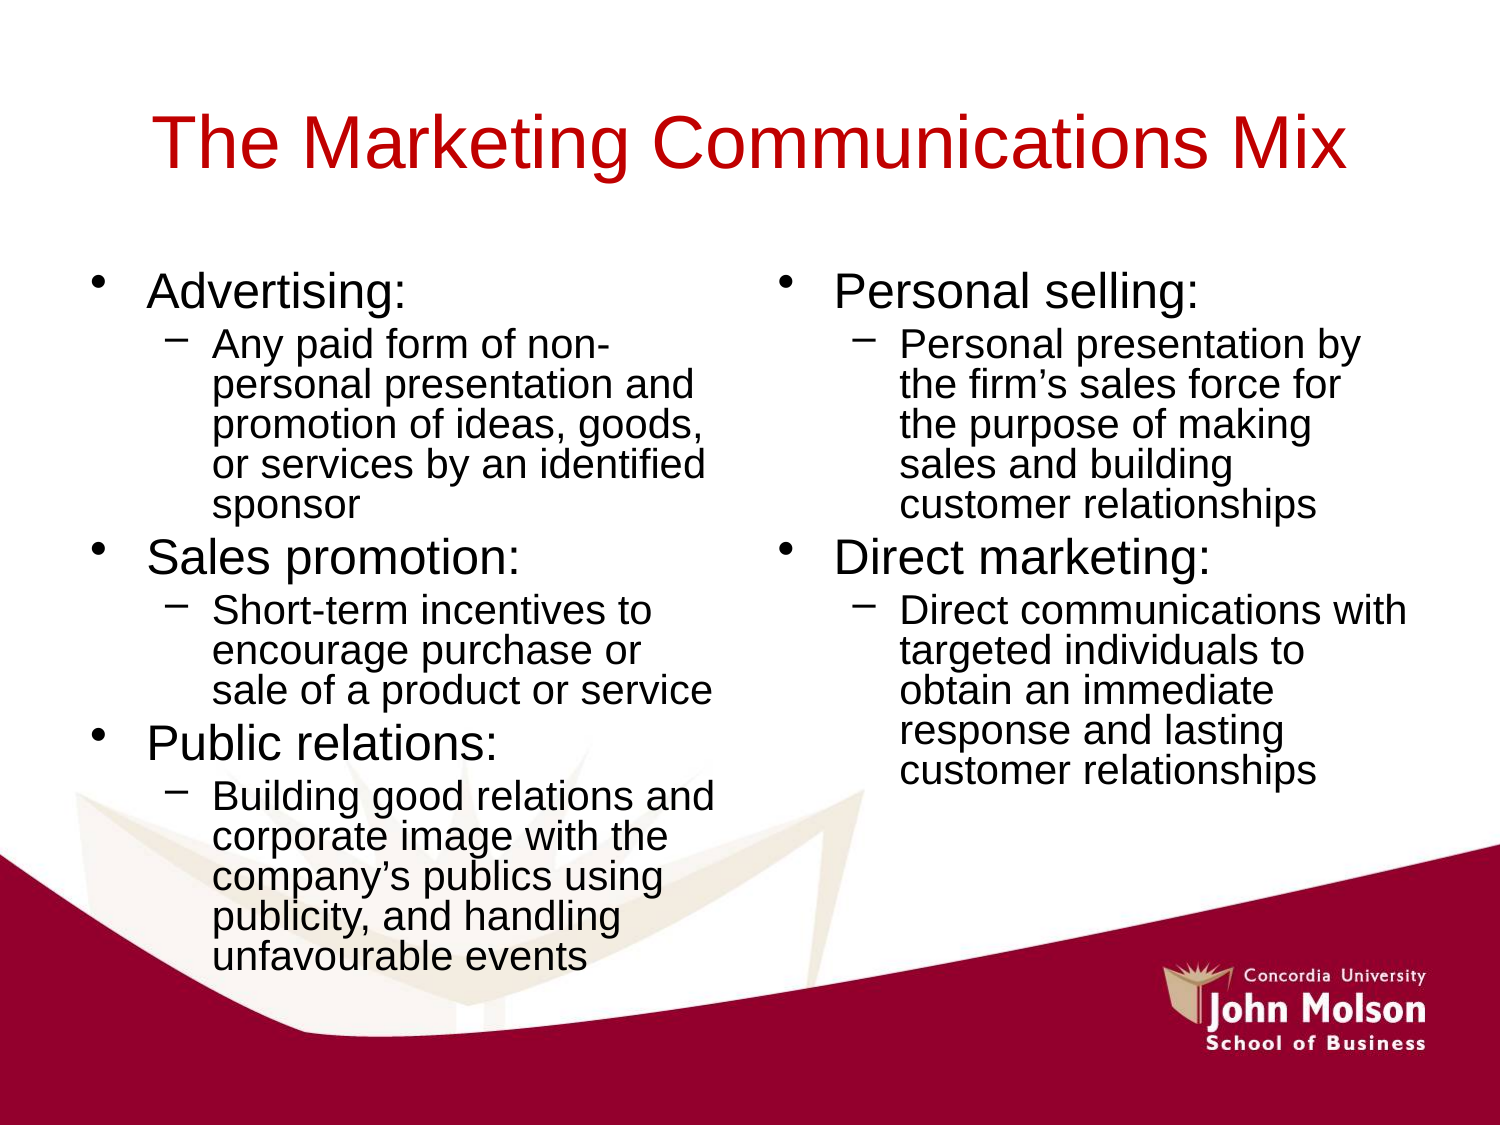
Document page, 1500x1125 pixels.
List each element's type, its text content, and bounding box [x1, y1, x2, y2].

picture [0, 0, 1500, 1125]
title The Marketing Communications Mix [74, 44, 1426, 233]
list Advertising: Any paid form of non-personal presentation and promotion of ideas, goods, or services by an identified sponsor Sales promotion: Short-term incentives to encourage purchase or sale of a product or service Public relations: Building good relations and corporate image with the company’s publics using publicity, and handling unfavourable events [74, 262, 738, 1038]
list Personal selling: Personal presentation by the firm’s sales force for the purpose of making sales and building customer relationships Direct marketing: Direct communications with targeted individuals to obtain an immediate response and lasting customer relationships [762, 262, 1426, 1038]
